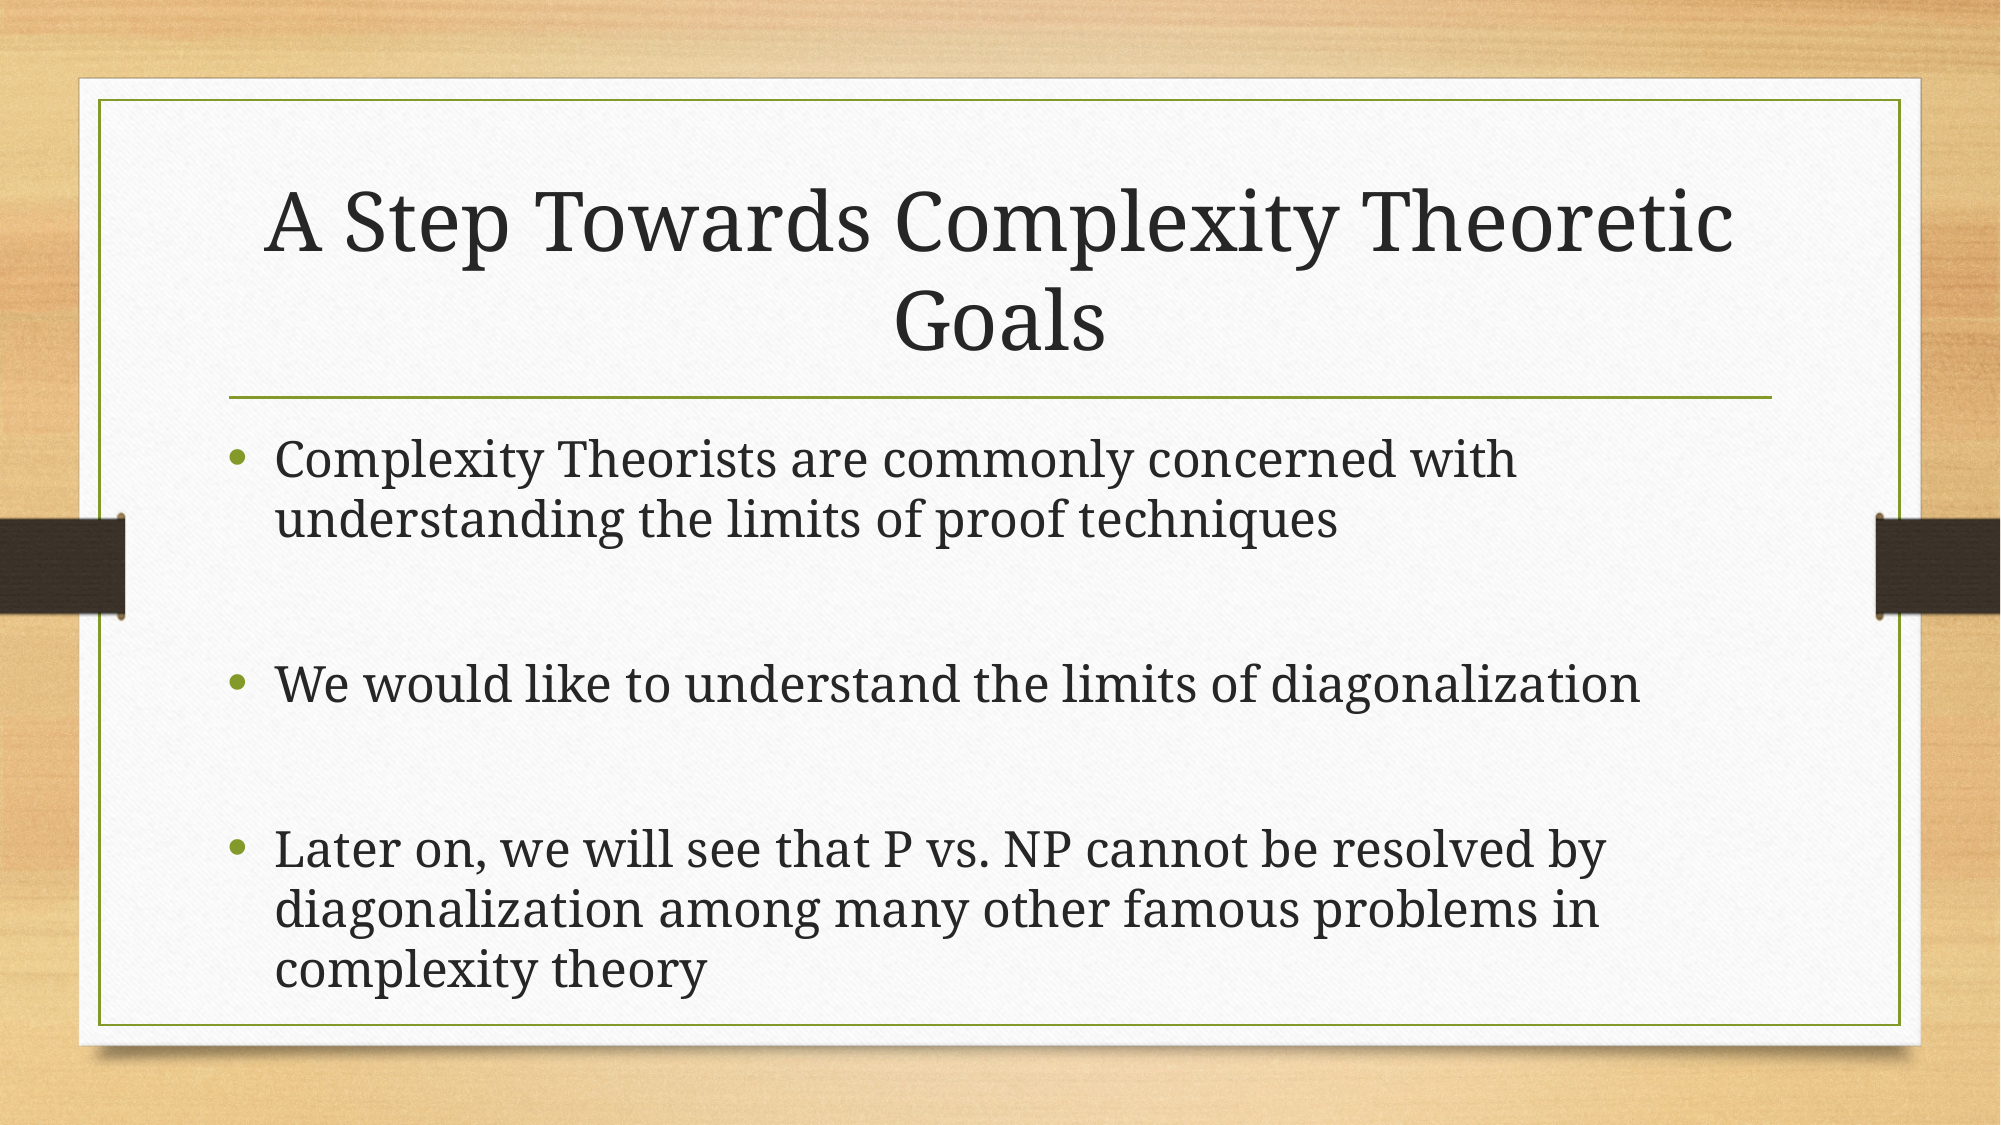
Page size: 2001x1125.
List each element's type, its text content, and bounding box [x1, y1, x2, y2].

list Complexity Theorists are commonly concerned with understanding the limits of proof techniques We would like to understand the limits of diagonalization Later on, we will see that P vs. NP cannot be resolved by diagonalization among many other famous problems in complexity theory [212, 419, 1788, 964]
picture [0, 0, 2001, 1125]
title A Step Towards Complexity Theoretic Goals [212, 161, 1788, 375]
